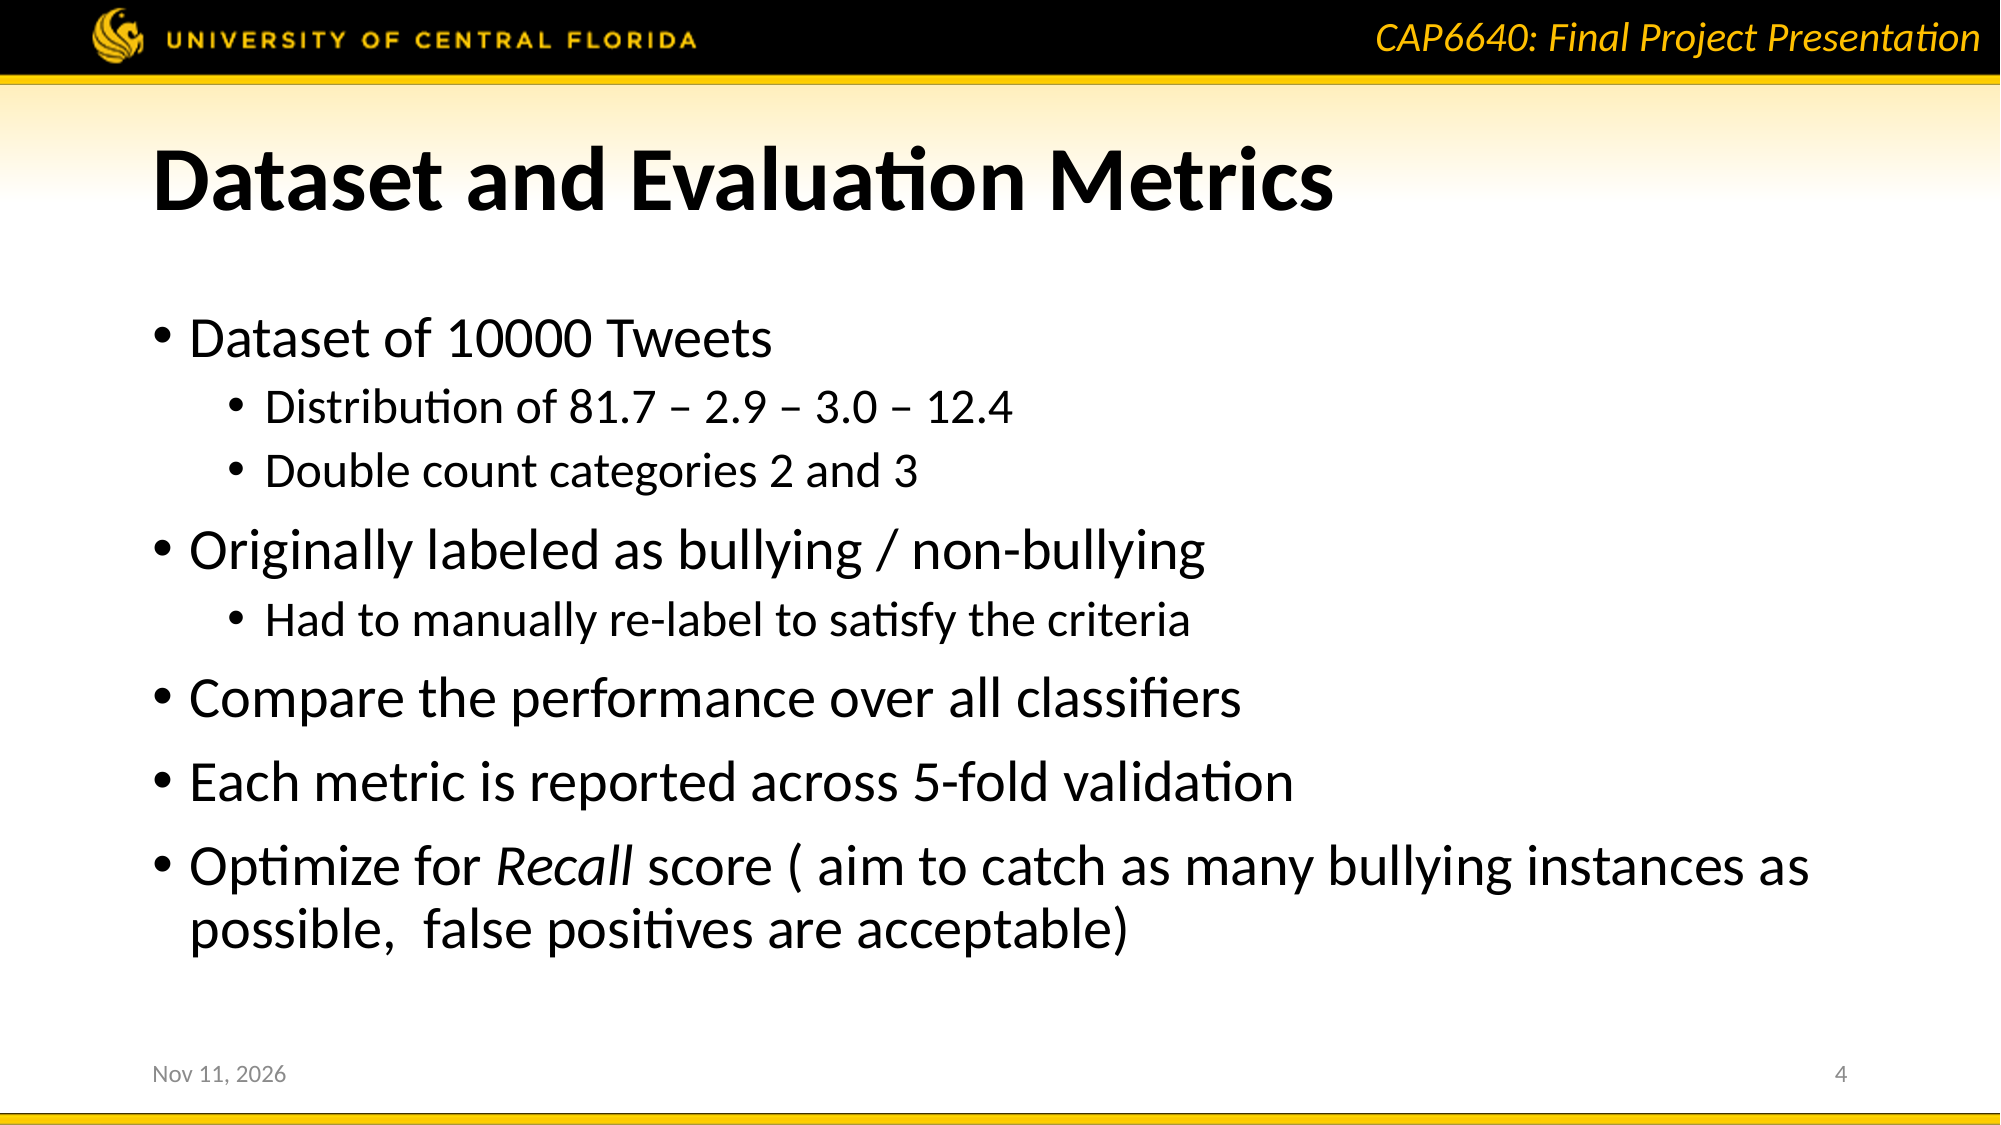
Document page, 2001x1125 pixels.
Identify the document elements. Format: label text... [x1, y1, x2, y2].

picture [0, 1113, 2000, 1125]
slide_number 24-Apr-19 [137, 1042, 588, 1103]
slide_number 4 [1412, 1042, 1863, 1103]
title Dataset and Evaluation Metrics [137, 84, 1863, 278]
picture [0, 0, 2000, 85]
list Dataset of 10000 Tweets Distribution of 81.7 – 2.9 – 3.0 – 12.4 Double count categories 2 and 3 Originally labeled as bullying / non-bullying Had to manually re-label to satisfy the criteria Compare the performance over all classifiers Each metric is reported across 5-fold validation Optimize for Recall score ( aim to catch as many bullying instances as possible, false positives are acceptable) [137, 299, 1863, 1014]
